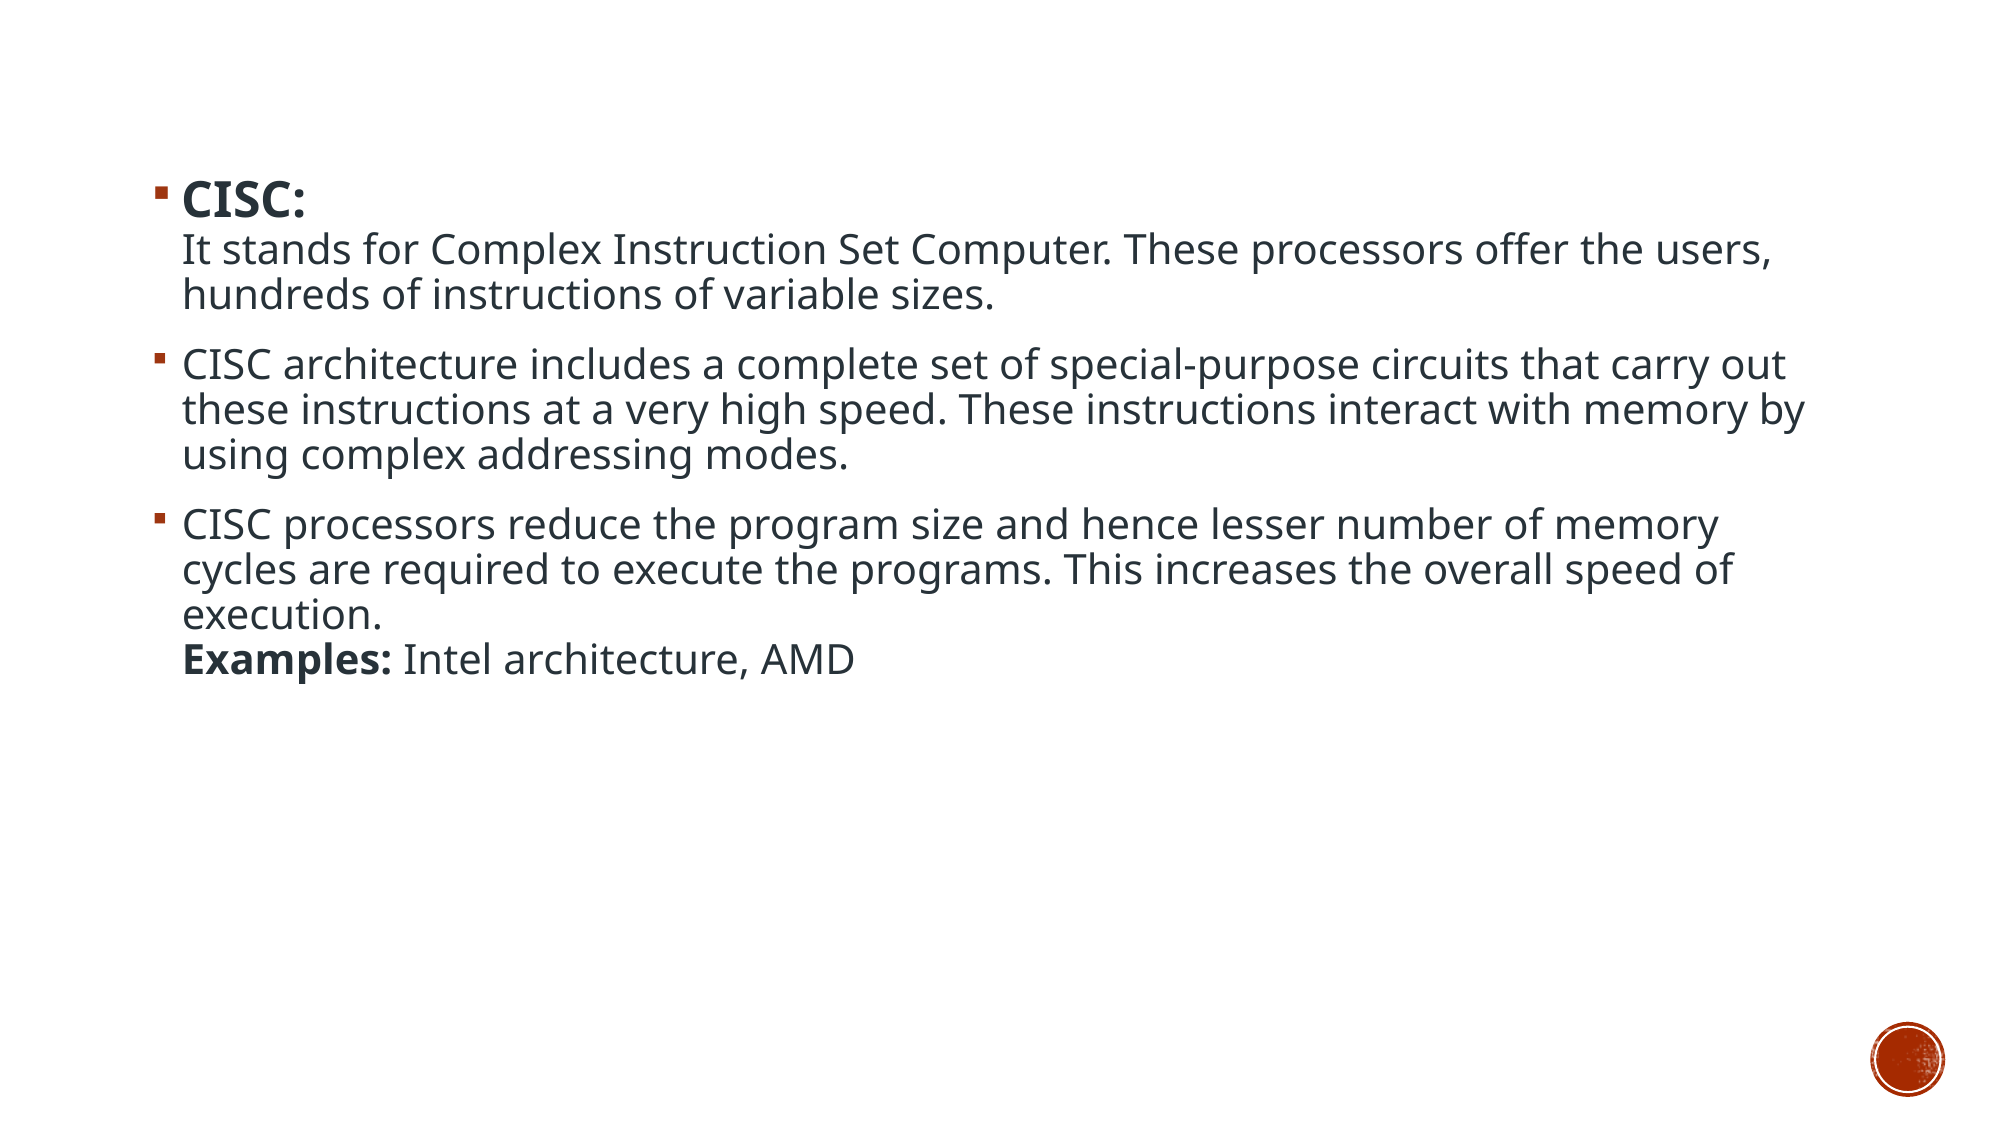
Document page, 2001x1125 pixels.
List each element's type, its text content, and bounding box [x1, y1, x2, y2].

list CISC: It stands for Complex Instruction Set Computer. These processors offer the users, hundreds of instructions of variable sizes. CISC architecture includes a complete set of special-purpose circuits that carry out these instructions at a very high speed. These instructions interact with memory by using complex addressing modes. CISC processors reduce the program size and hence lesser number of memory cycles are required to execute the programs. This increases the overall speed of execution. Examples: Intel architecture, AMD [136, 166, 1826, 1013]
